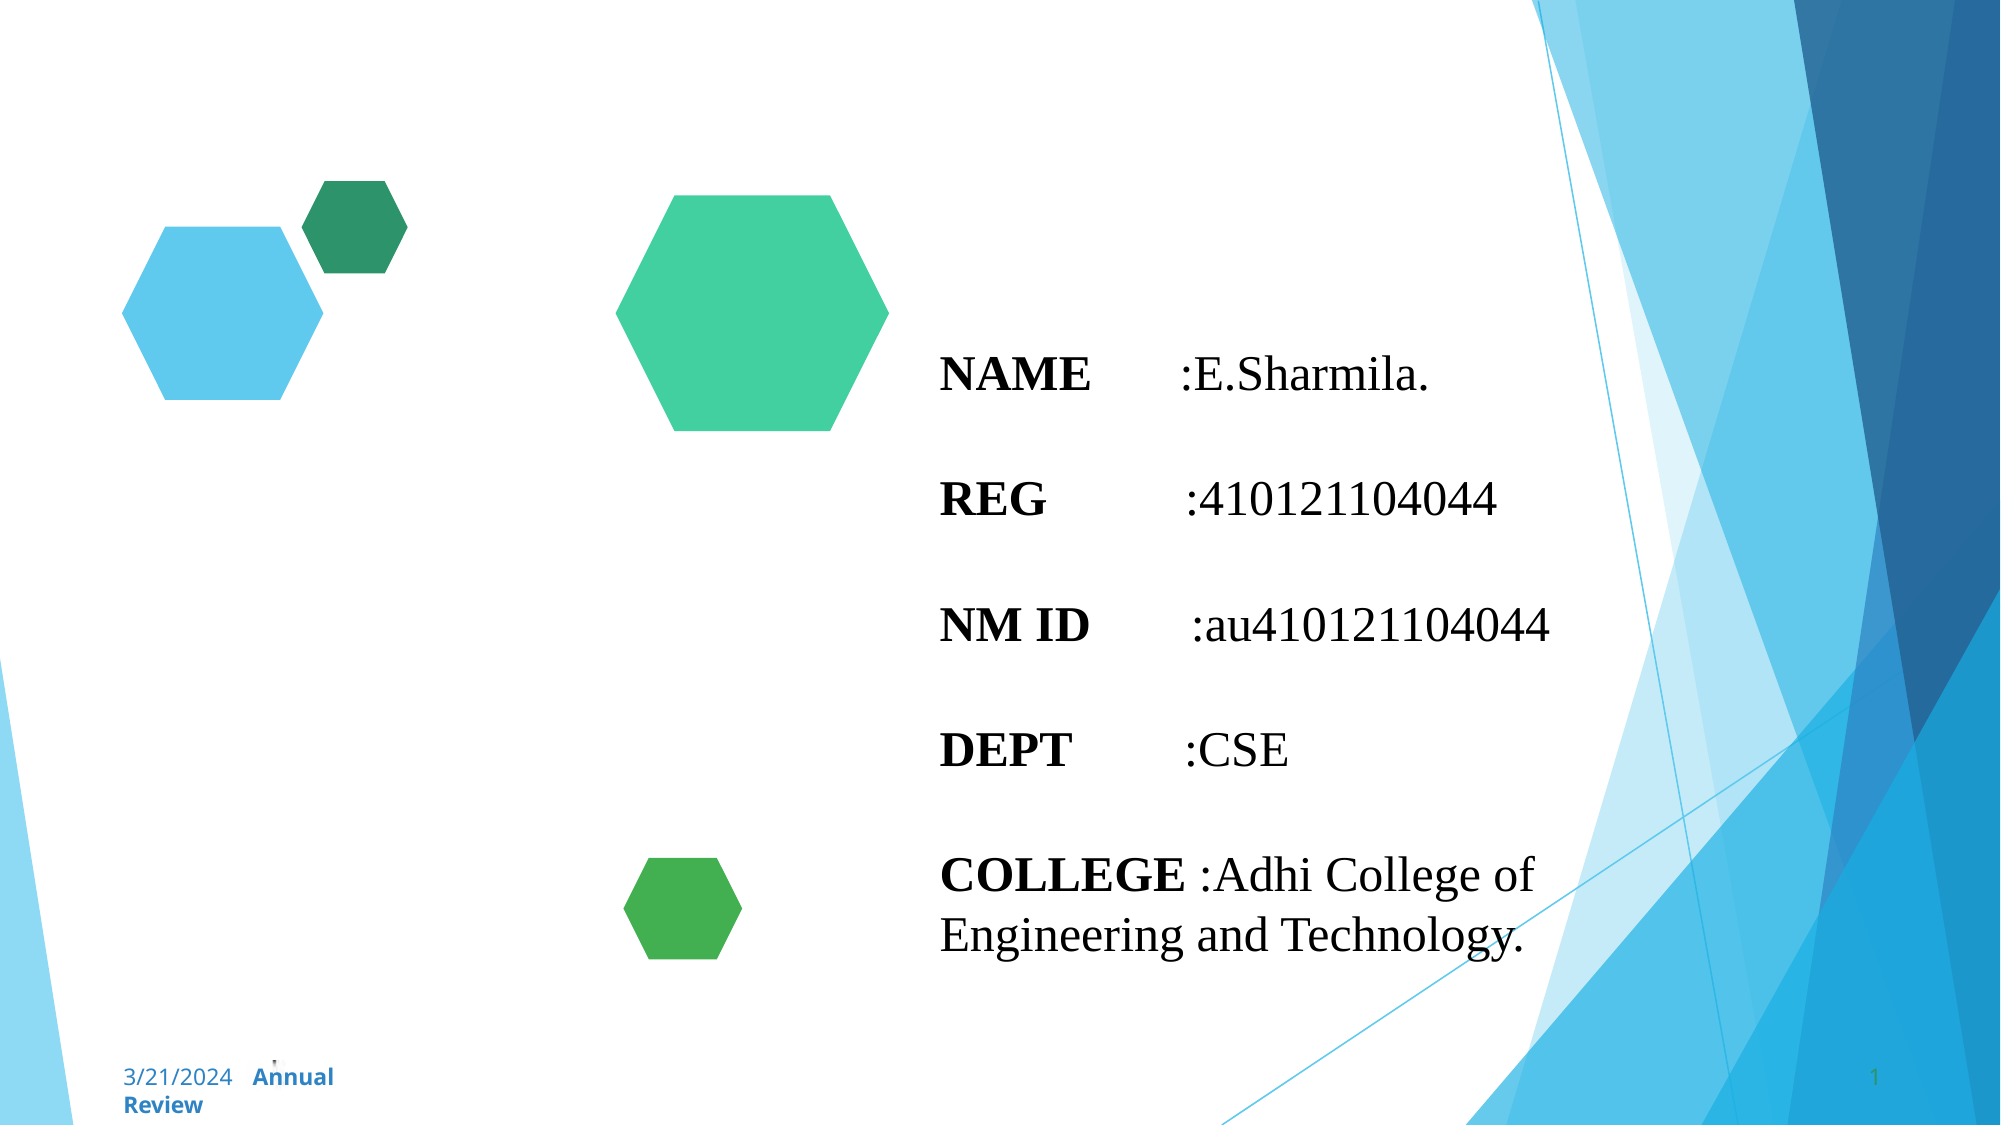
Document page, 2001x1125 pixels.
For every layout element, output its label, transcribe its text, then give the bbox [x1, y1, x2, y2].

text_box [615, 195, 890, 432]
picture [110, 1060, 463, 1094]
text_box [121, 180, 408, 401]
slide_number 1 [1849, 1061, 1890, 1125]
text_box 3/21/2024 Annual Review [121, 1103, 417, 1118]
text_box NAME :E.Sharmila. REG :410121104044 NM ID :au410121104044 DEPT :CSE COLLEGE :Adhi College of Engineering and Technology. [937, 337, 1688, 1125]
text_box [623, 857, 743, 960]
